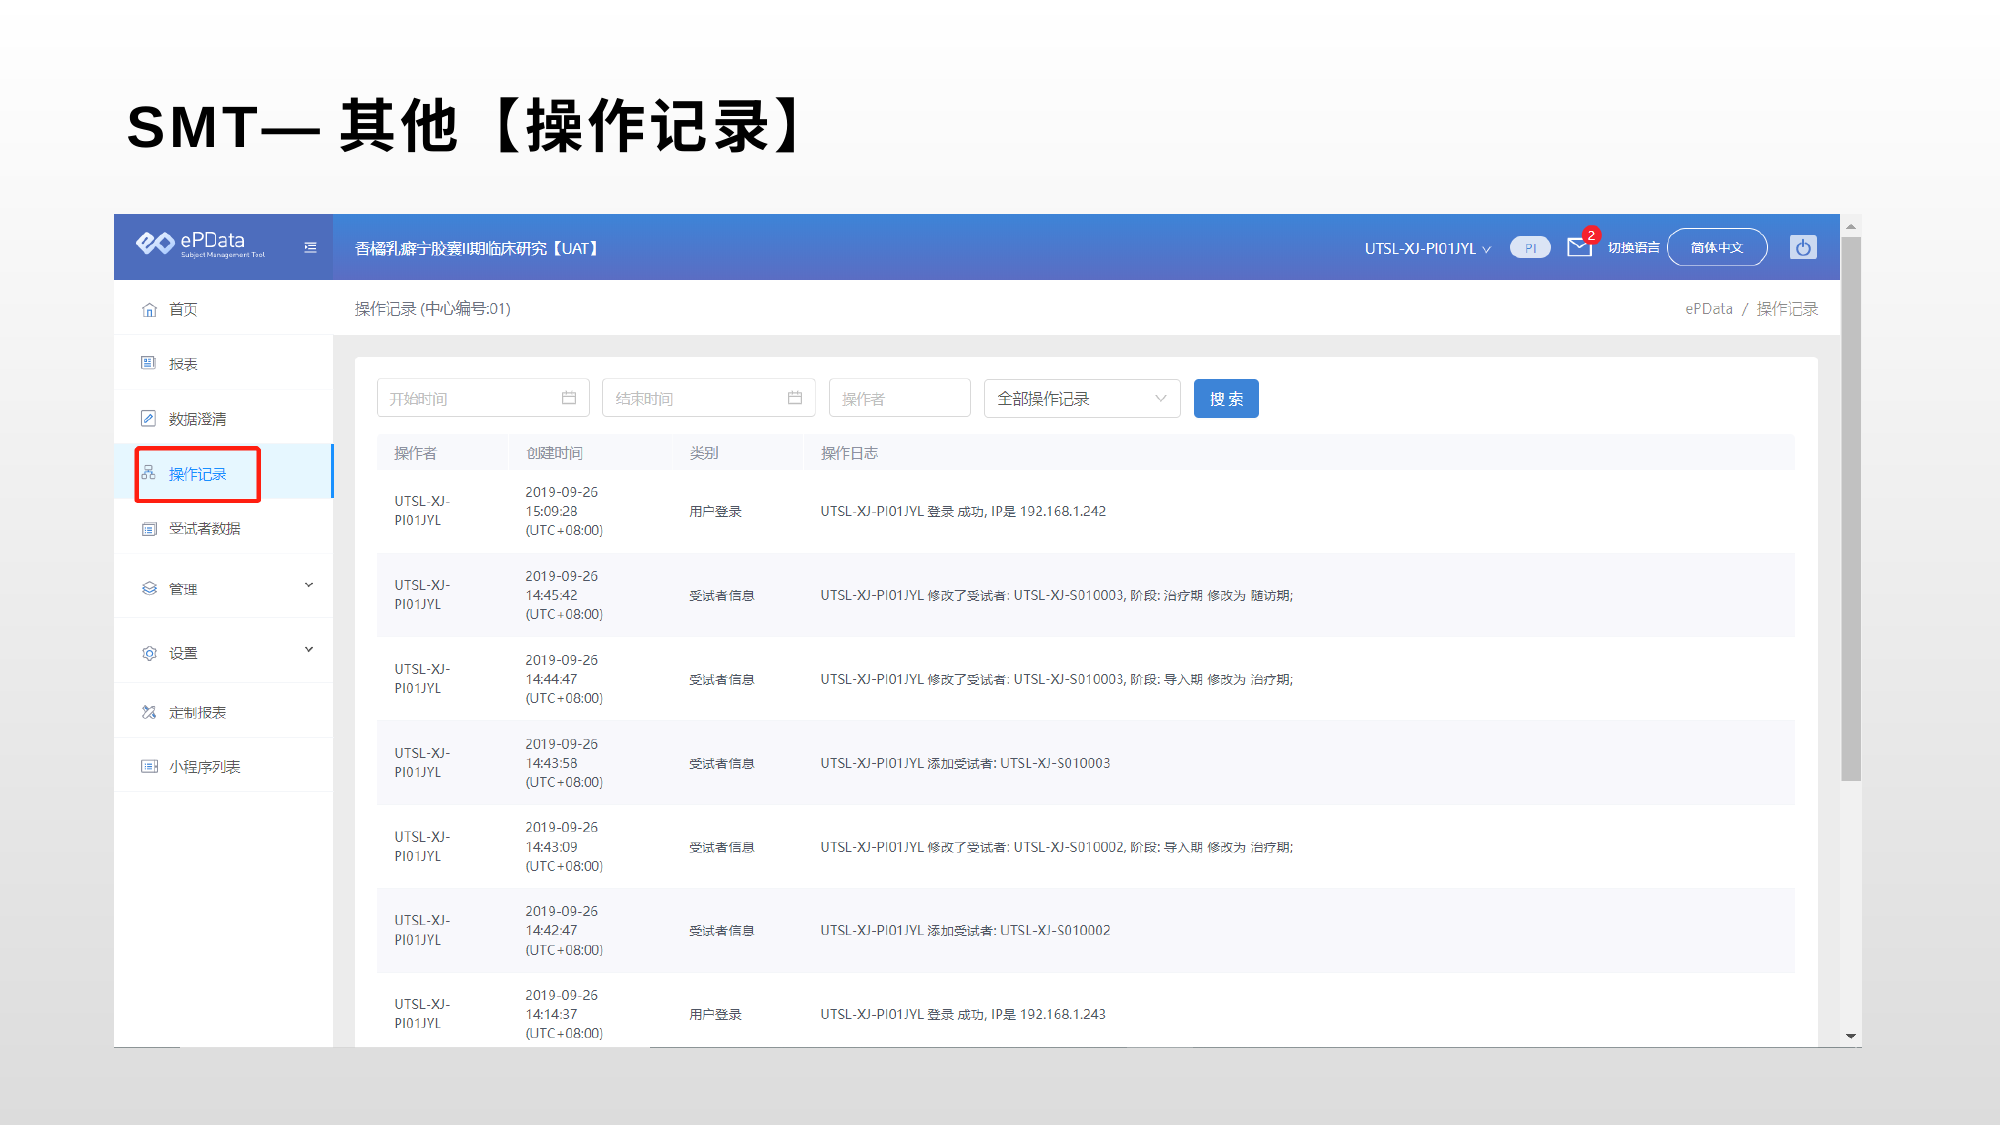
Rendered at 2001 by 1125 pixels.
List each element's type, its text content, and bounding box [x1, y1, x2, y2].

text_box SMT—其他【操作记录】 [109, 70, 1891, 178]
picture [114, 214, 1862, 1048]
